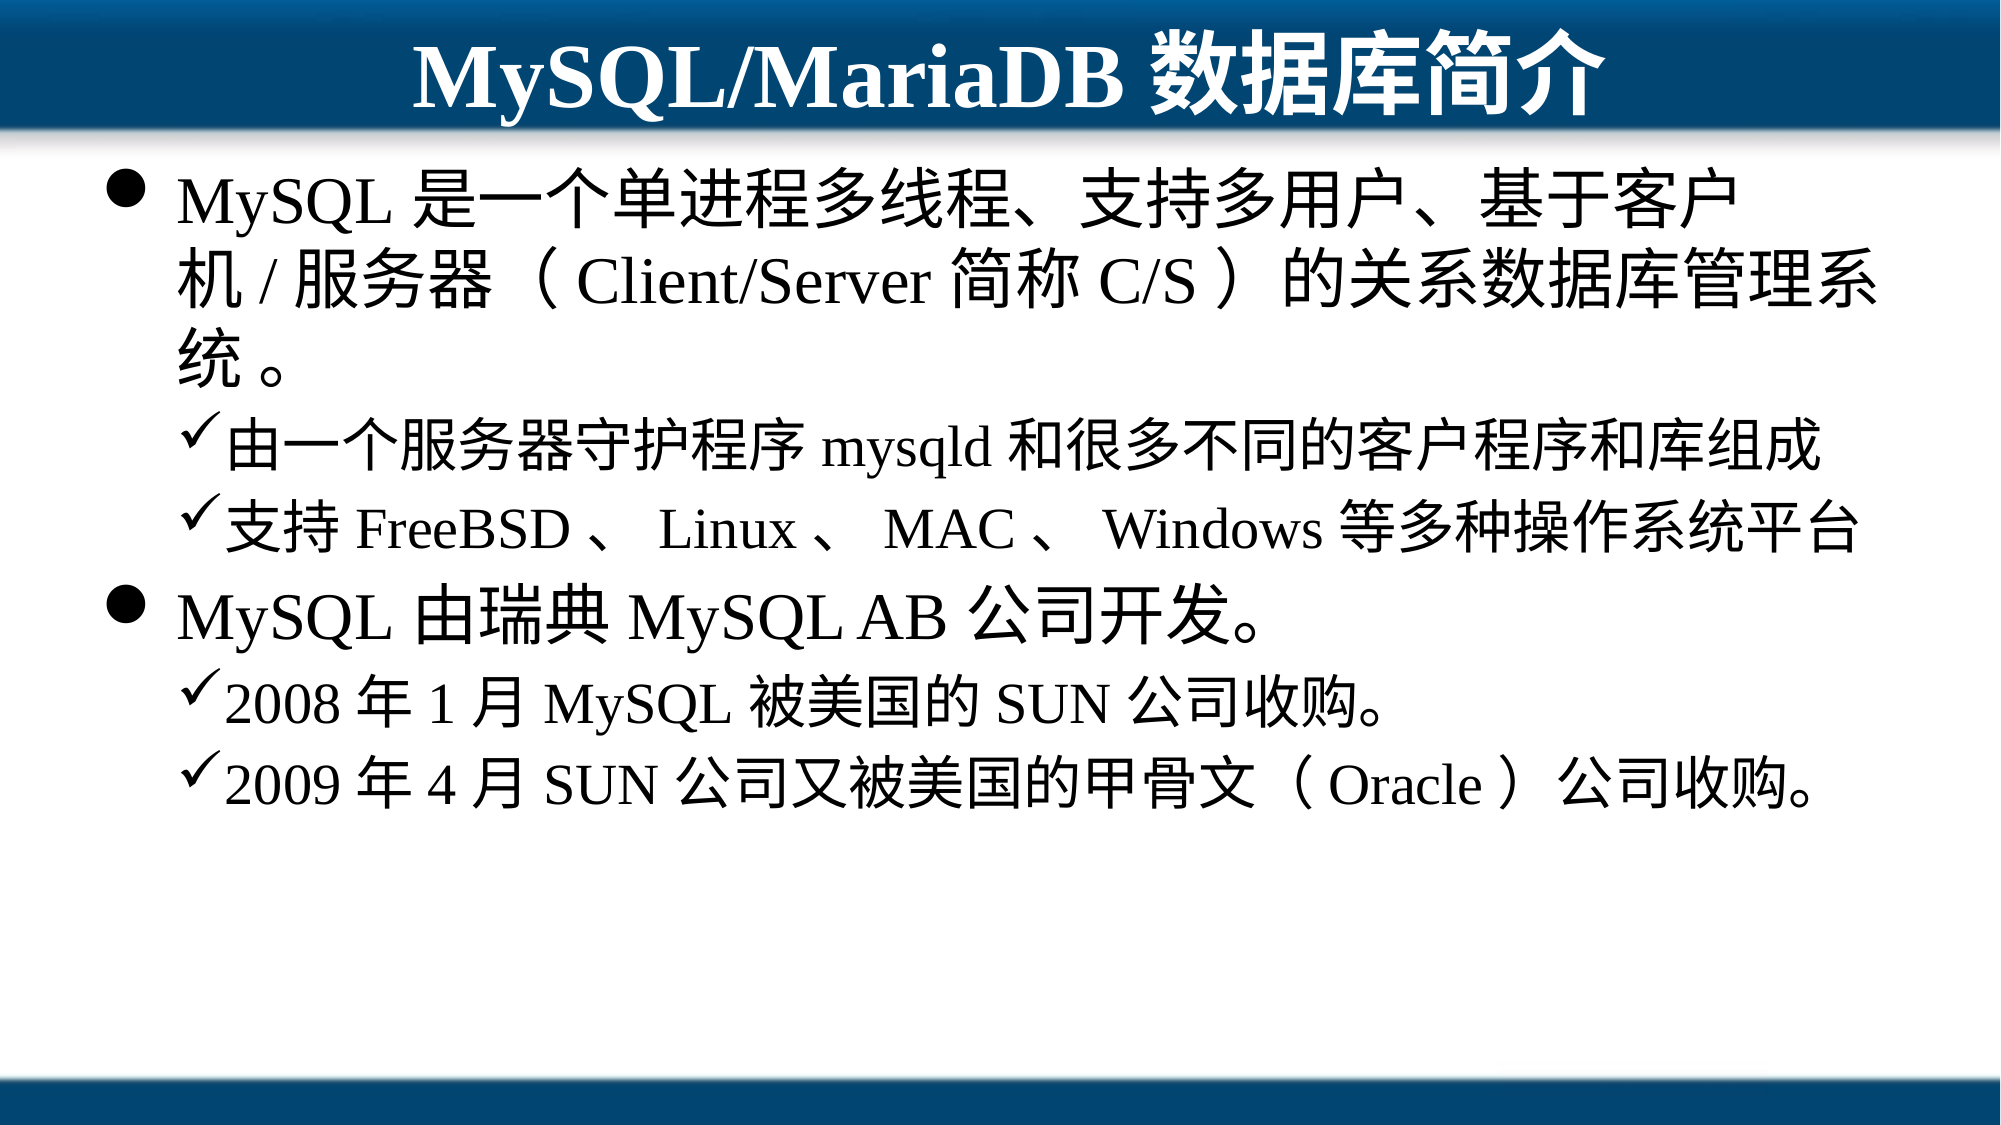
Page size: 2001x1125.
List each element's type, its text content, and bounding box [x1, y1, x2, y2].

list MySQL是一个单进程多线程、支持多用户、基于客户机/服务器（Client/Server简称C/S）的关系数据库管理系统 。 由一个服务器守护程序mysqld和很多不同的客户程序和库组成 支持FreeBSD、Linux、MAC、Windows等多种操作系统平台 MySQL由瑞典MySQL AB公司开发。 2008年1月MySQL被美国的SUN公司收购。 2009年4月SUN公司又被美国的甲骨文（Oracle）公司收购。 [86, 149, 1934, 958]
title MySQL/MariaDB数据库简介 [86, 19, 1934, 124]
picture [0, 0, 2001, 1125]
